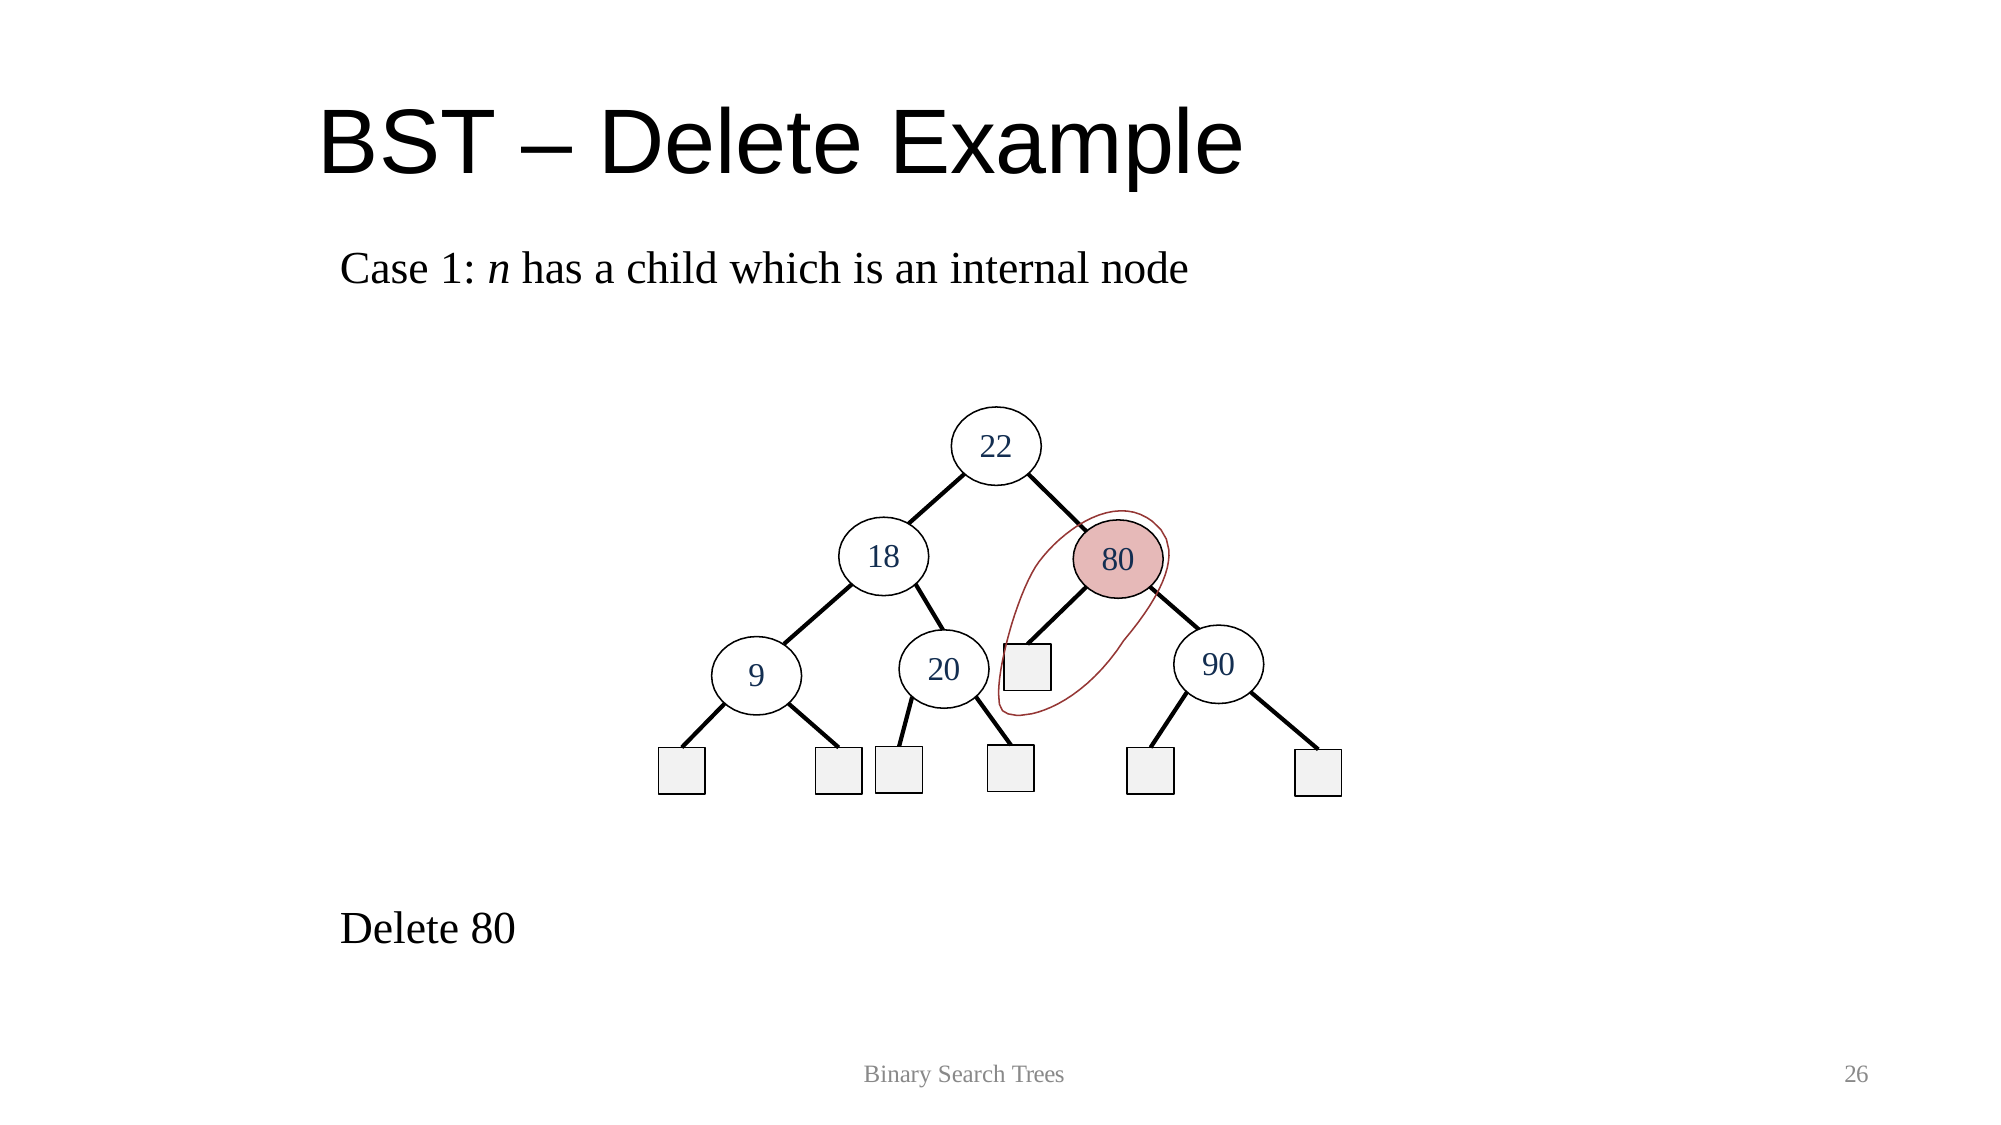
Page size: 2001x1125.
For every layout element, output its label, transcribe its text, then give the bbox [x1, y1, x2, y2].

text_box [837, 516, 1210, 622]
text_box 22 [977, 422, 1016, 464]
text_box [874, 628, 1343, 798]
slide_number 26 [1838, 1058, 1891, 1125]
footer Binary Search Trees [861, 1058, 1139, 1125]
text_box Delete 80 [337, 896, 519, 954]
text_box Case 1: n has a child which is an internal node [337, 236, 1192, 294]
title BST – Delete Example [124, 79, 1876, 270]
text_box [951, 406, 1042, 470]
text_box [710, 581, 954, 622]
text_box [657, 624, 1265, 796]
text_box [902, 471, 1165, 514]
